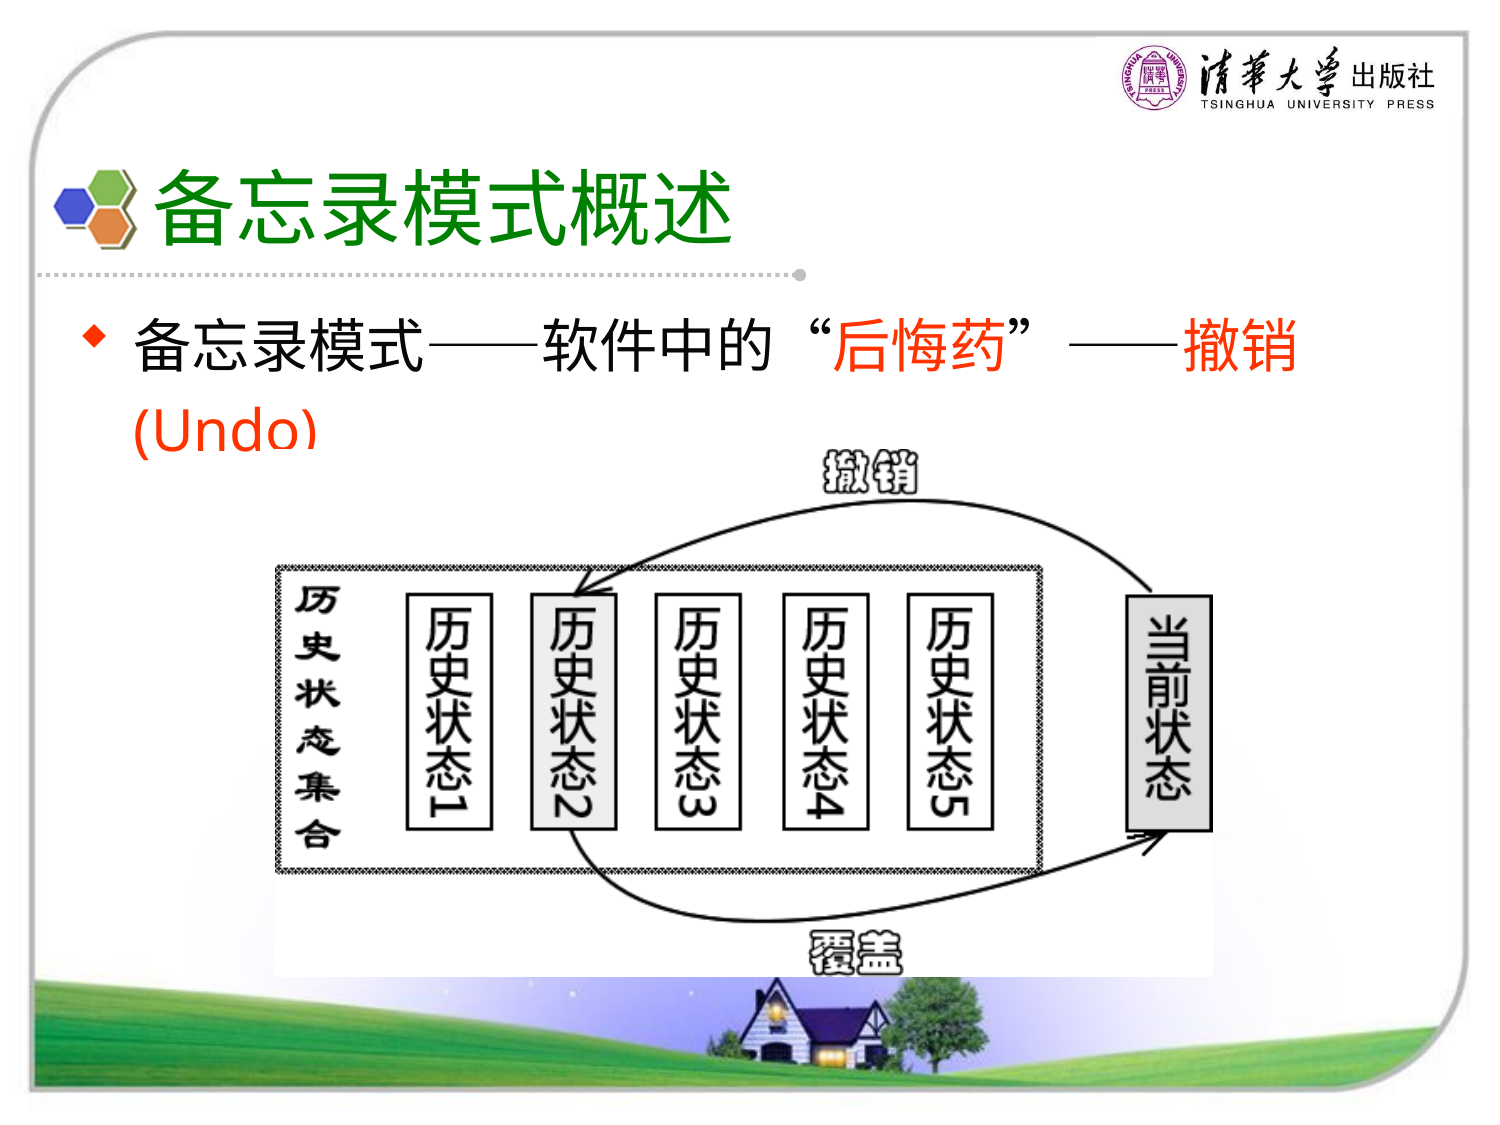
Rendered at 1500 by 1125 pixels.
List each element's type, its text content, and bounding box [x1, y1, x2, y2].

text_box [0, 0, 1500, 75]
list 备忘录模式——软件中的“后悔药”——撤销(Undo) [62, 287, 1413, 963]
picture [0, 75, 1500, 1125]
title 备忘录模式概述 [137, 149, 1175, 263]
